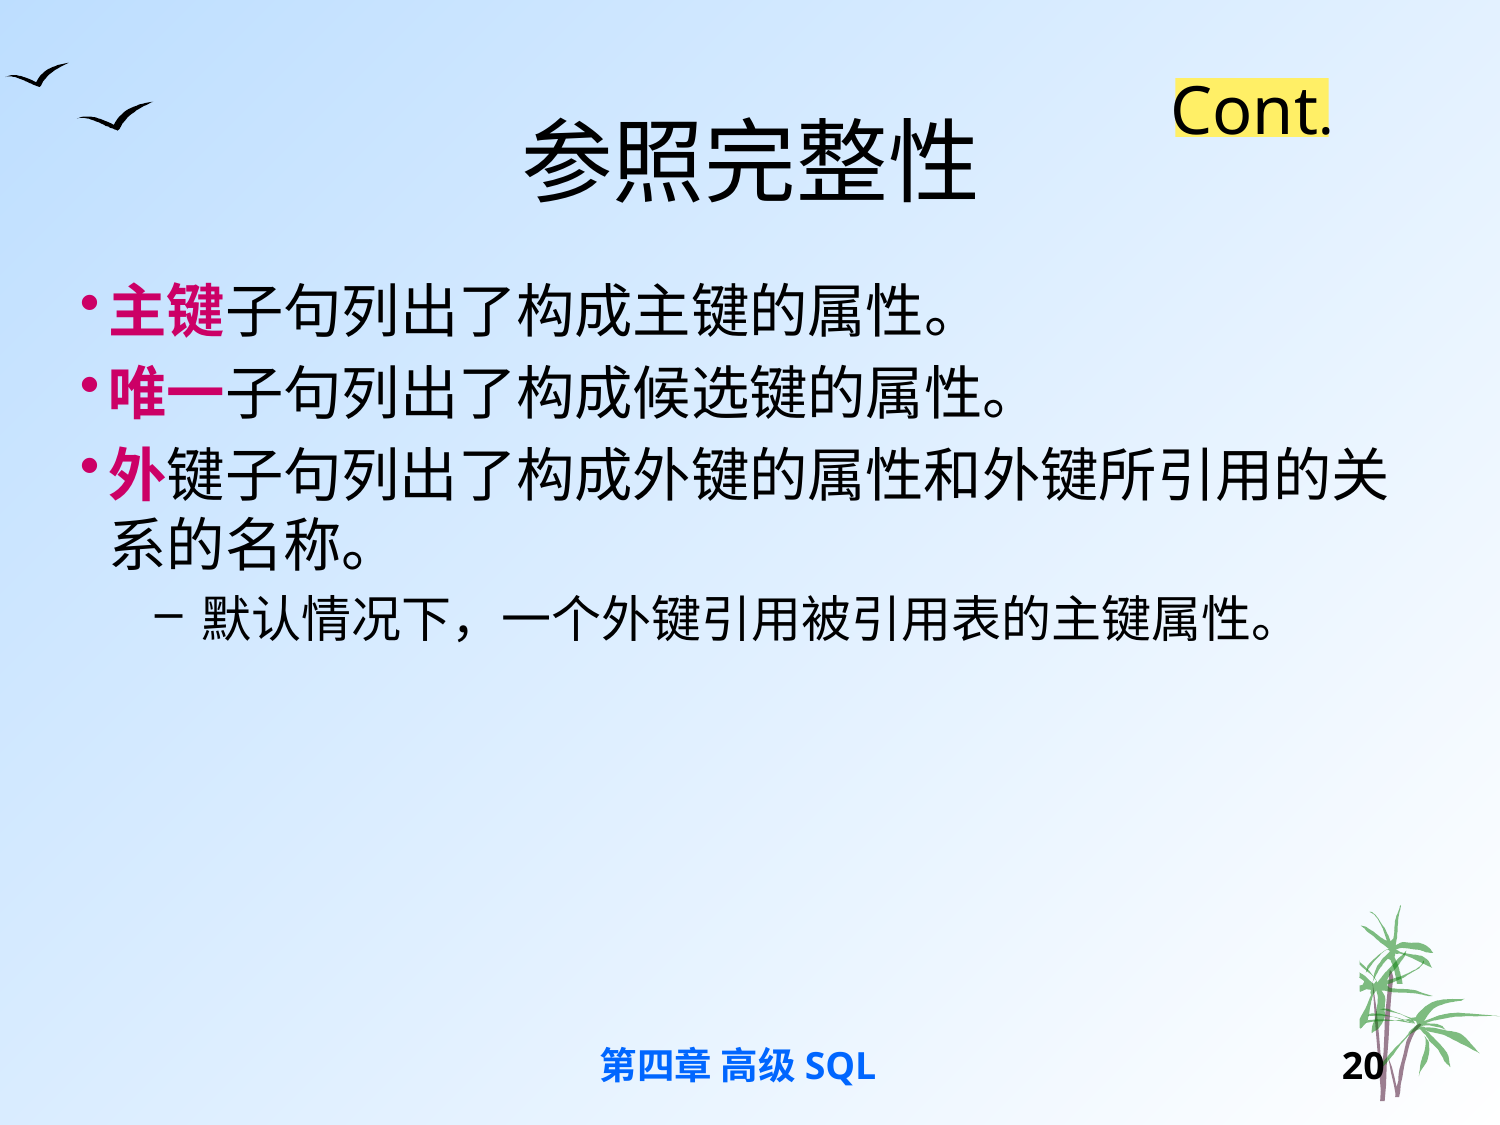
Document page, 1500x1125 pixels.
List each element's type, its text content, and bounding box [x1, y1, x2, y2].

list 主键子句列出了构成主键的属性。 唯一子句列出了构成候选键的属性。 外键子句列出了构成外键的属性和外键所引用的关系的名称。 默认情况下，一个外键引用被引用表的主键属性。 [64, 267, 1436, 1000]
title 参照完整性 [64, 66, 1437, 221]
footer 第四章 高级SQL [395, 1034, 1081, 1110]
slide_number 19 [1087, 1034, 1400, 1110]
